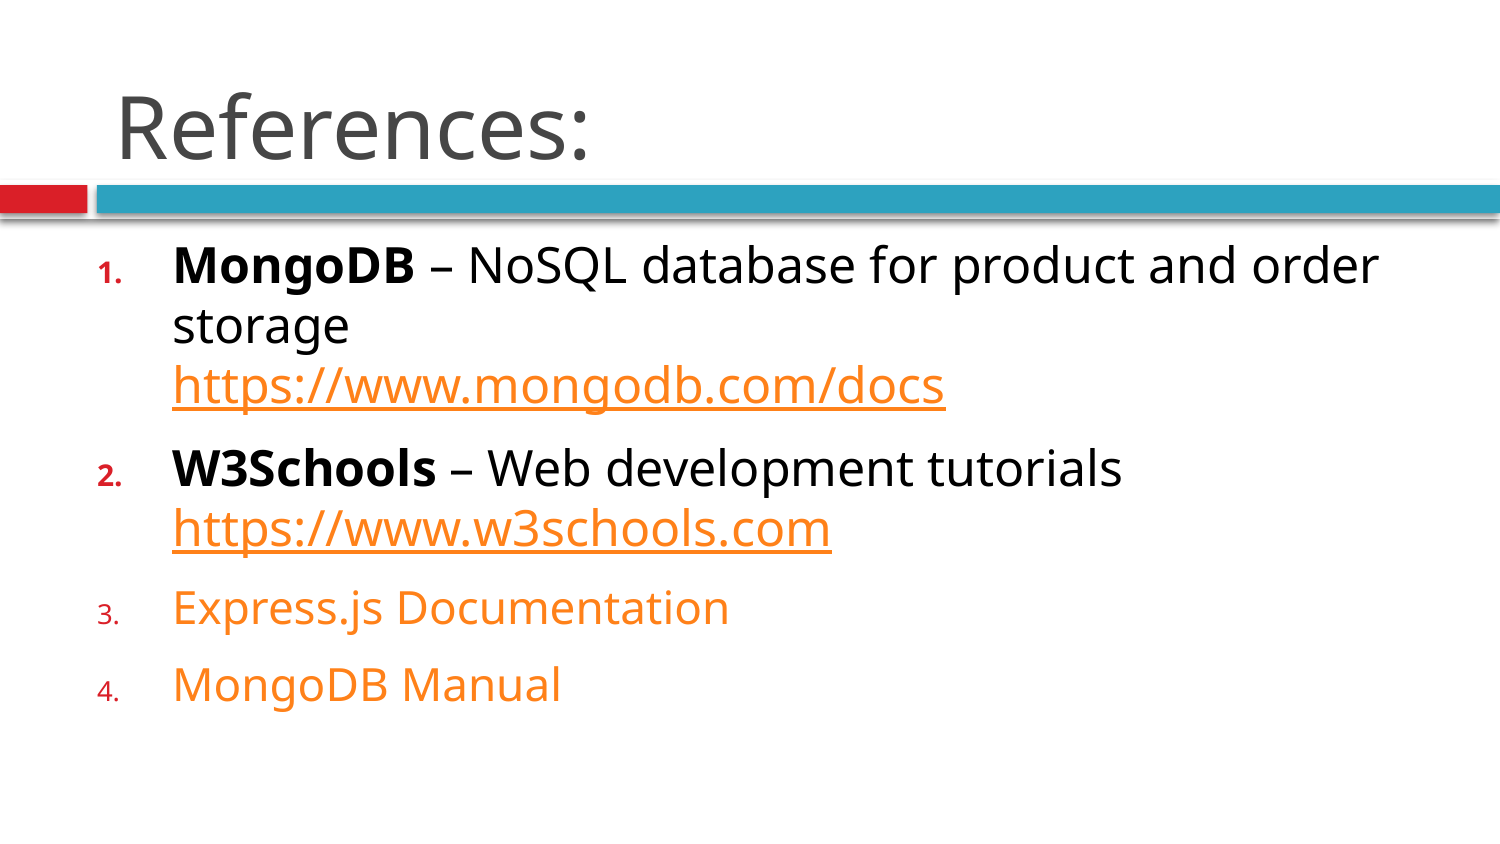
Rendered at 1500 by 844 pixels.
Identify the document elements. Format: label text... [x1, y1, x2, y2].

title References: [99, 19, 1438, 185]
list MongoDB – NoSQL database for product and order storage https://www.mongodb.com/docs W3Schools – Web development tutorials https://www.w3schools.com Express.js Documentation MongoDB Manual [82, 225, 1479, 727]
